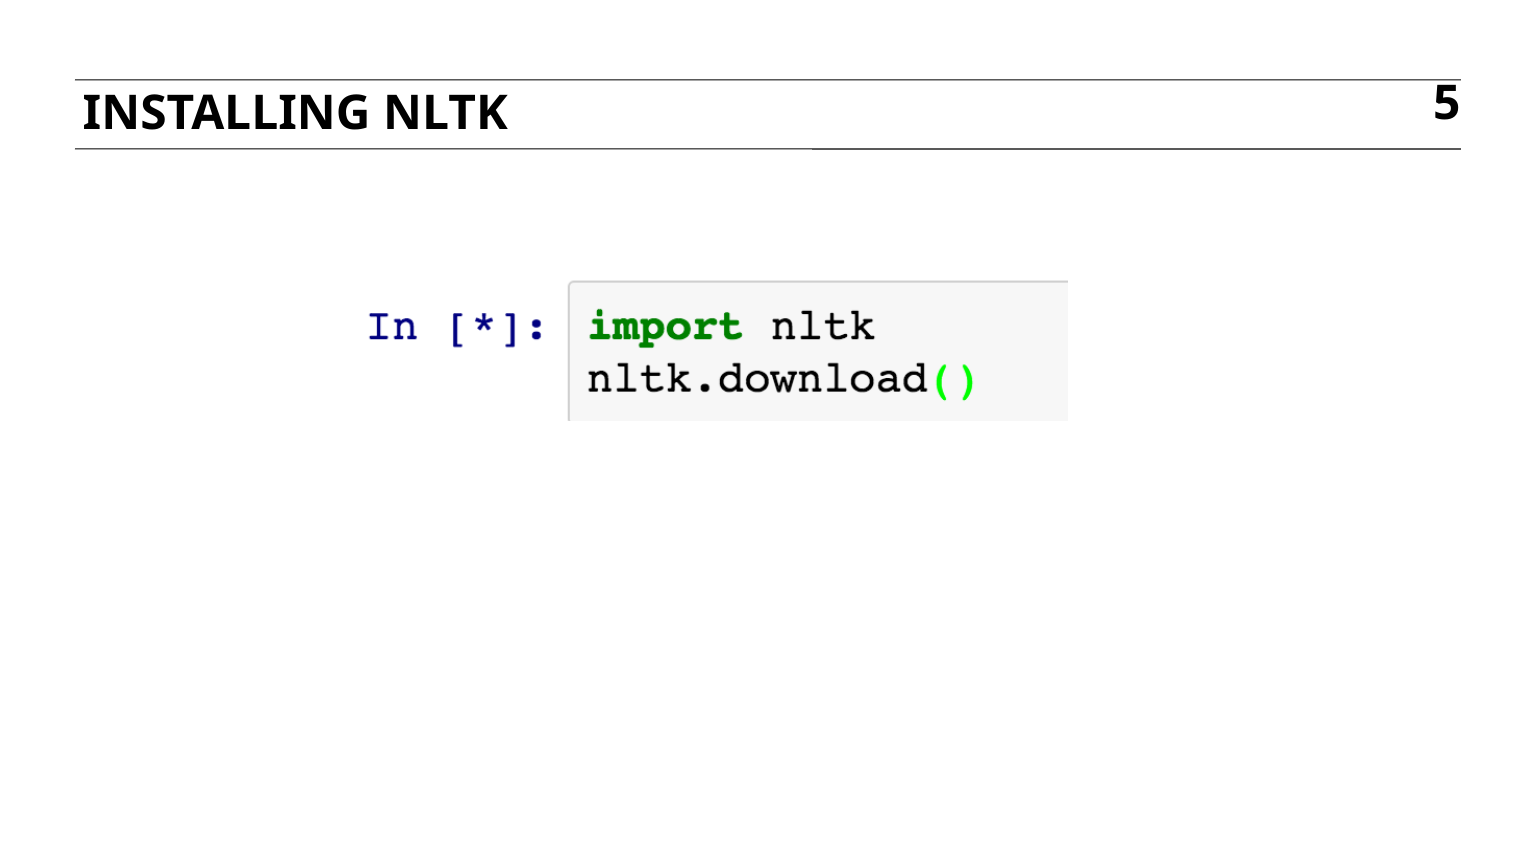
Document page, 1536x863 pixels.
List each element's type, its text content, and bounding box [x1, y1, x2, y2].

slide_number 5 [1419, 86, 1461, 138]
list Installing nltk [67, 81, 1118, 132]
picture [326, 268, 1069, 422]
